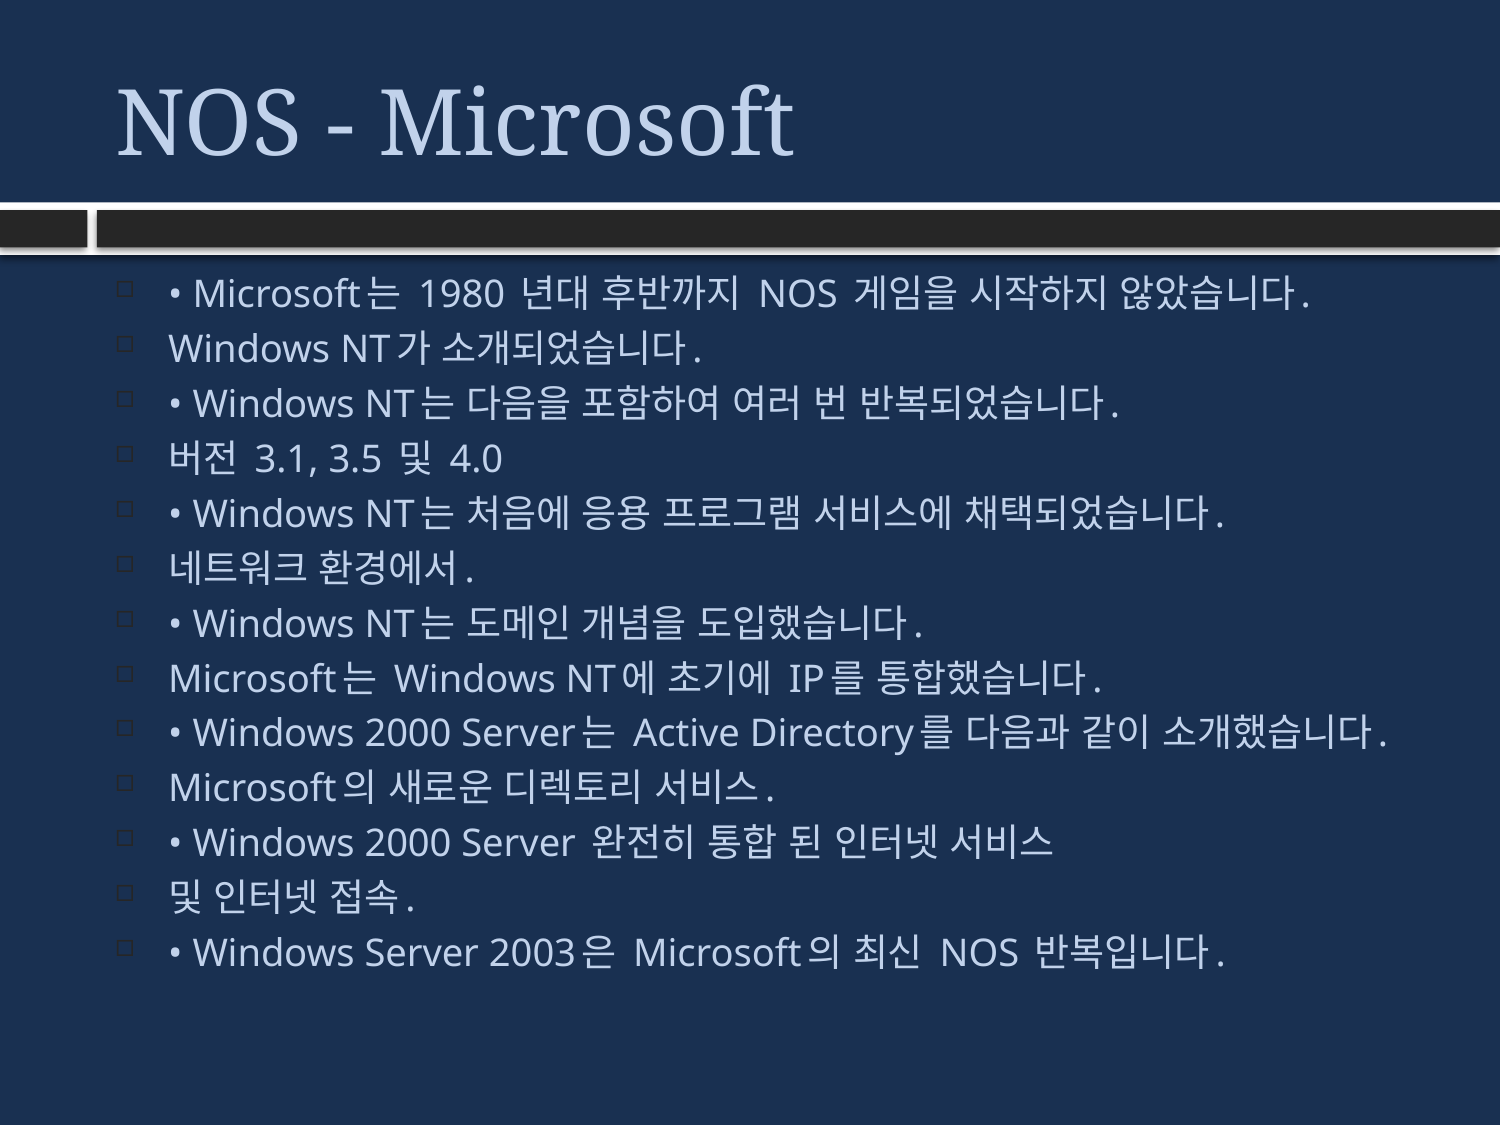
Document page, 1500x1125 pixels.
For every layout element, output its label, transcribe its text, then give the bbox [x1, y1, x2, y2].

list • Microsoft는 1980 년대 후반까지 NOS 게임을 시작하지 않았습니다. Windows NT가 소개되었습니다. • Windows NT는 다음을 포함하여 여러 번 반복되었습니다. 버전 3.1, 3.5 및 4.0 • Windows NT는 처음에 응용 프로그램 서비스에 채택되었습니다. 네트워크 환경에서. • Windows NT는 도메인 개념을 도입했습니다. Microsoft는 Windows NT에 초기에 IP를 통합했습니다. • Windows 2000 Server는 Active Directory를 다음과 같이 소개했습니다. Microsoft의 새로운 디렉토리 서비스. • Windows 2000 Server 완전히 통합 된 인터넷 서비스 및 인터넷 접속. • Windows Server 2003은 Microsoft의 최신 NOS 반복입니다. [100, 262, 1438, 1000]
title NOS - Microsoft [100, 37, 1438, 200]
